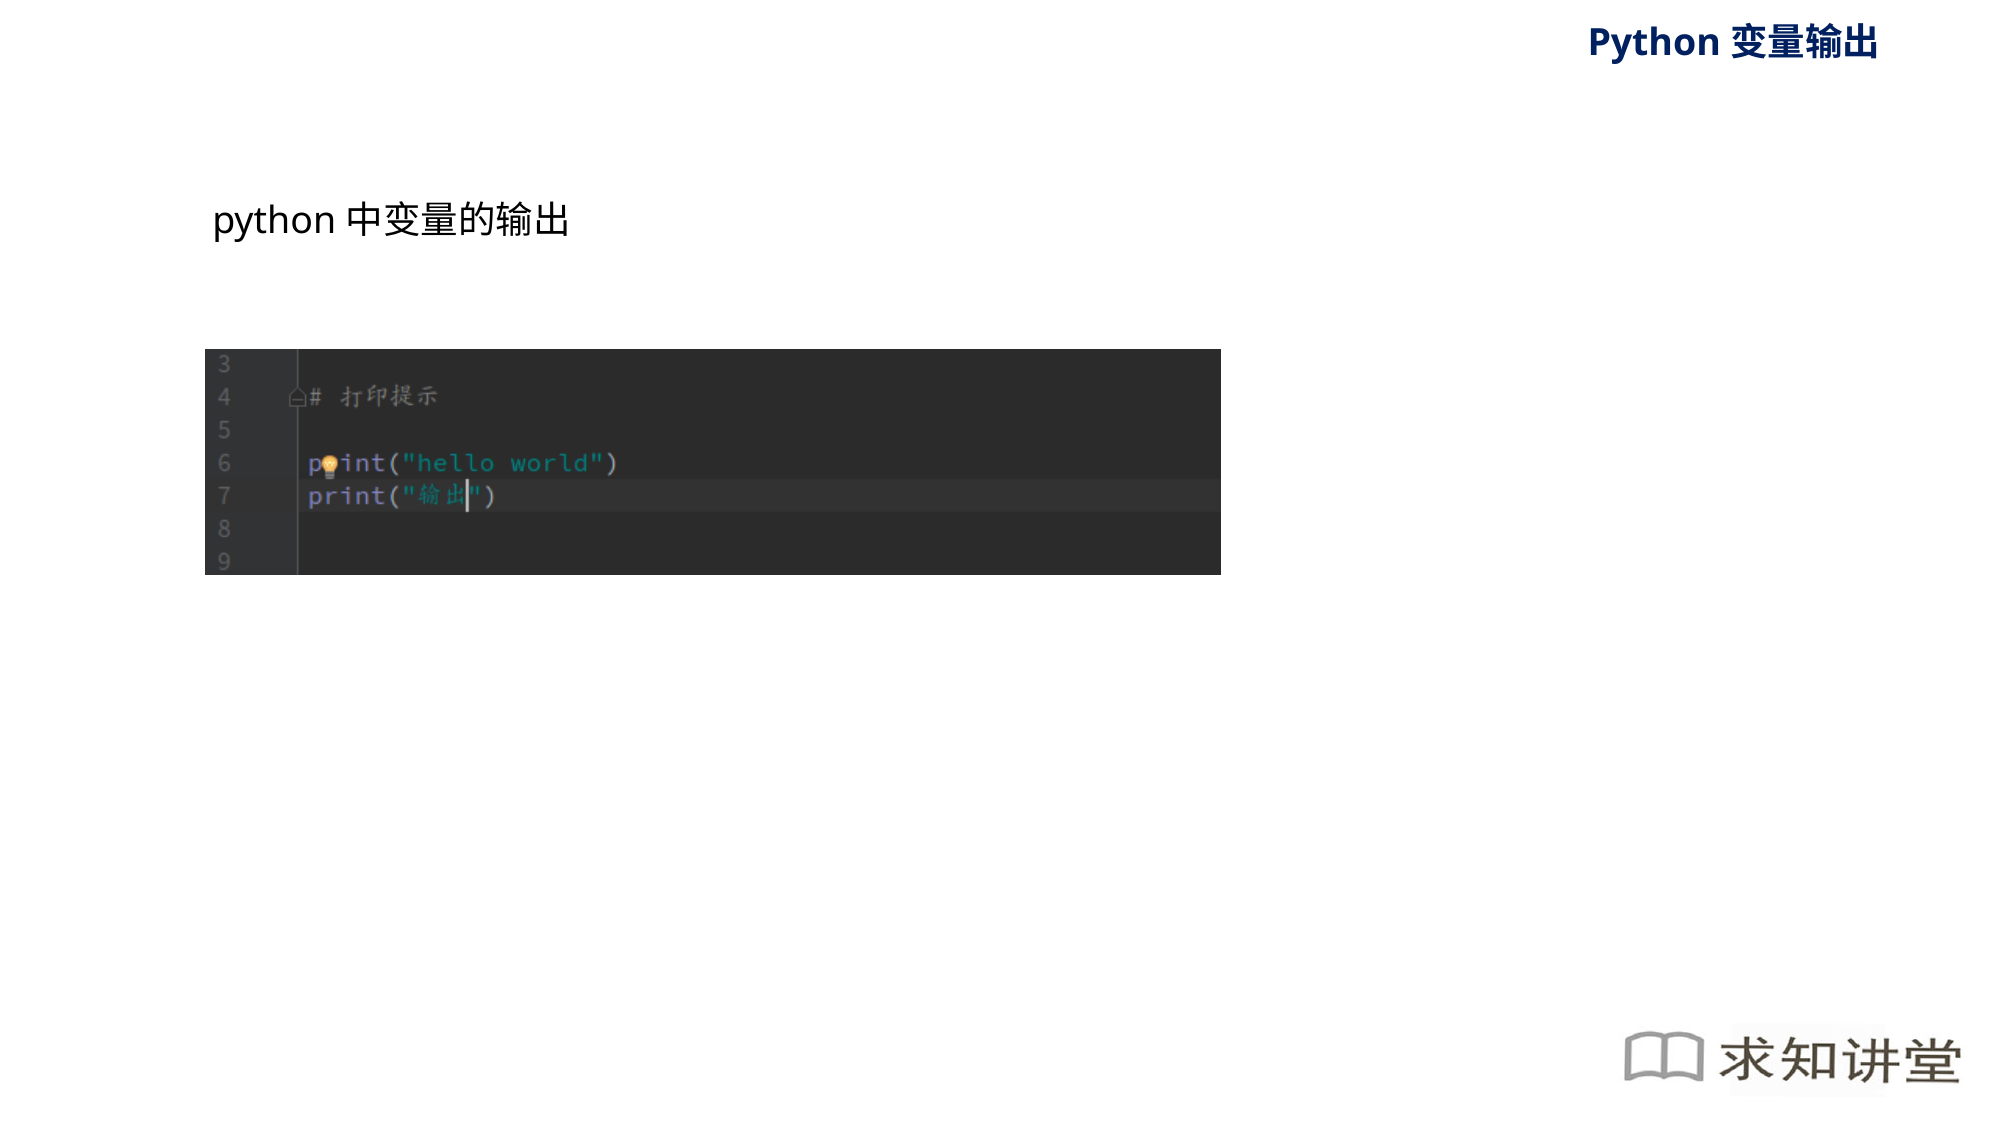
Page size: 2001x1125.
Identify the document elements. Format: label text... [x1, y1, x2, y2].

text_box python中变量的输出 [197, 188, 586, 248]
picture [0, 0, 2001, 1125]
text_box Python变量输出 [1572, 10, 1895, 71]
